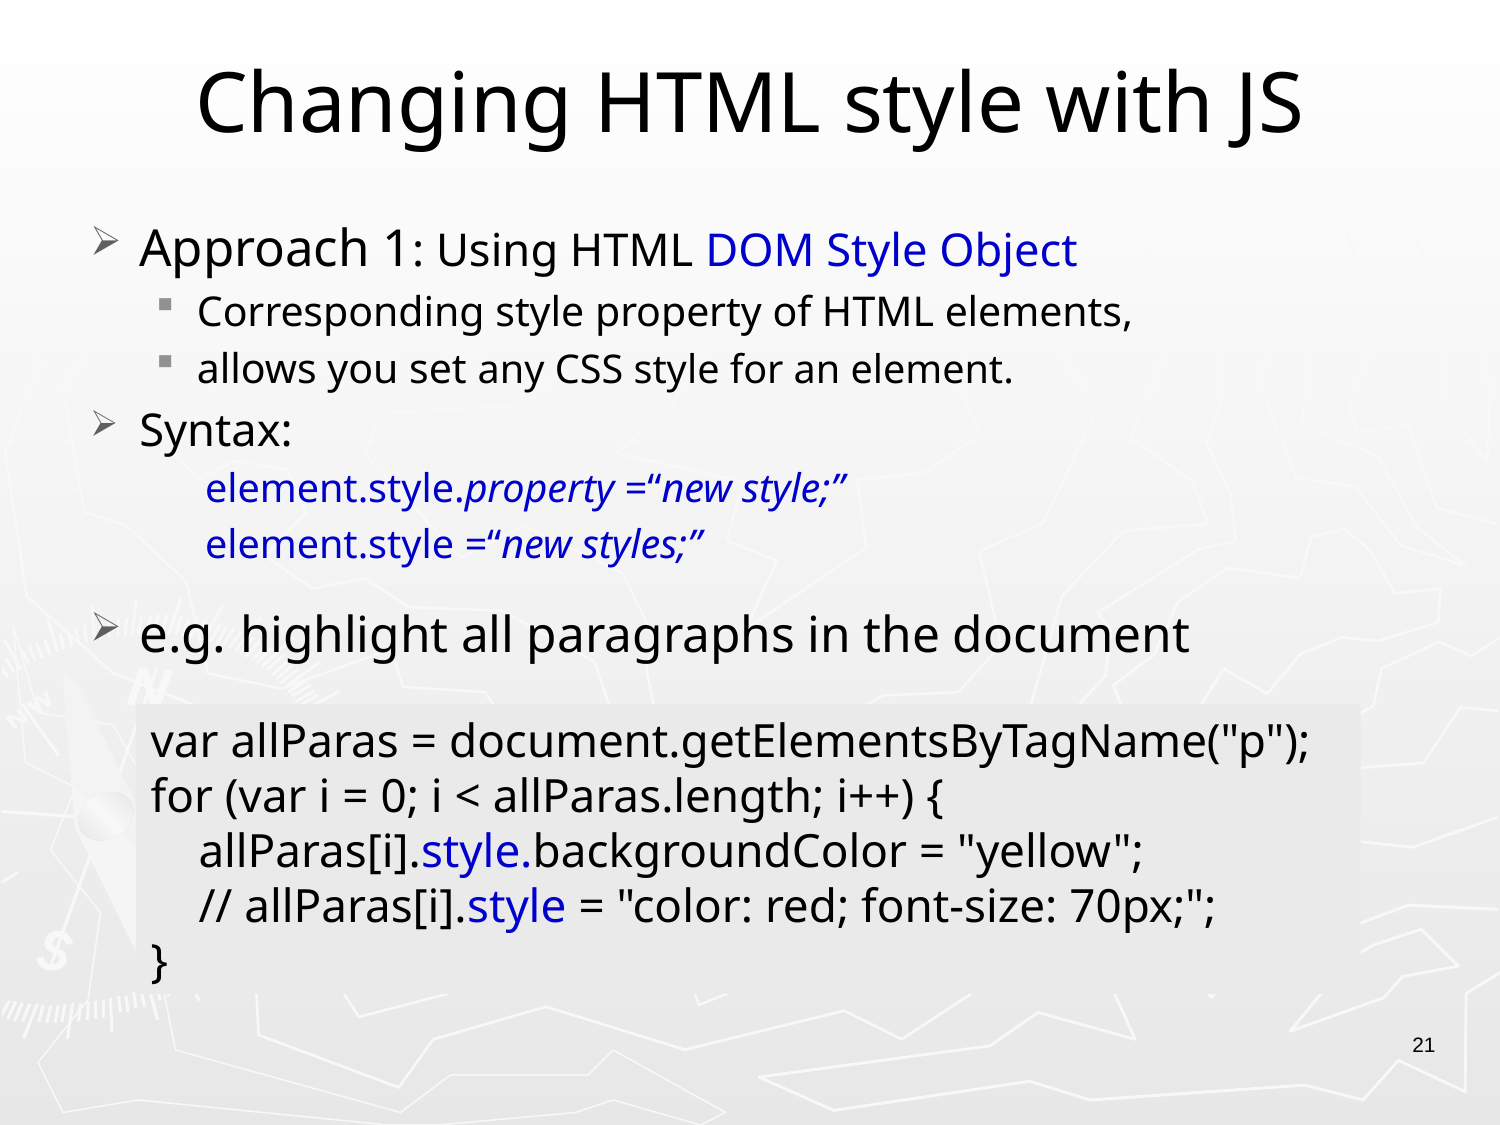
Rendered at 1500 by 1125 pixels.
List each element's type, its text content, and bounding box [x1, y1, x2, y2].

list Approach 1: Using HTML DOM Style Object Corresponding style property of HTML elements, allows you set any CSS style for an element. Syntax: element.style.property =“new style;” element.style =“new styles;” e.g. highlight all paragraphs in the document [75, 208, 1425, 681]
text_box var allParas = document.getElementsByTagName("p"); for (var i = 0; i < allParas.length; i++) { allParas[i].style.backgroundColor = "yellow"; // allParas[i].style = "color: red; font-size: 70px;"; } [135, 704, 1361, 994]
title Changing HTML style with JS [49, 37, 1451, 161]
slide_number 21 [1074, 1024, 1451, 1103]
